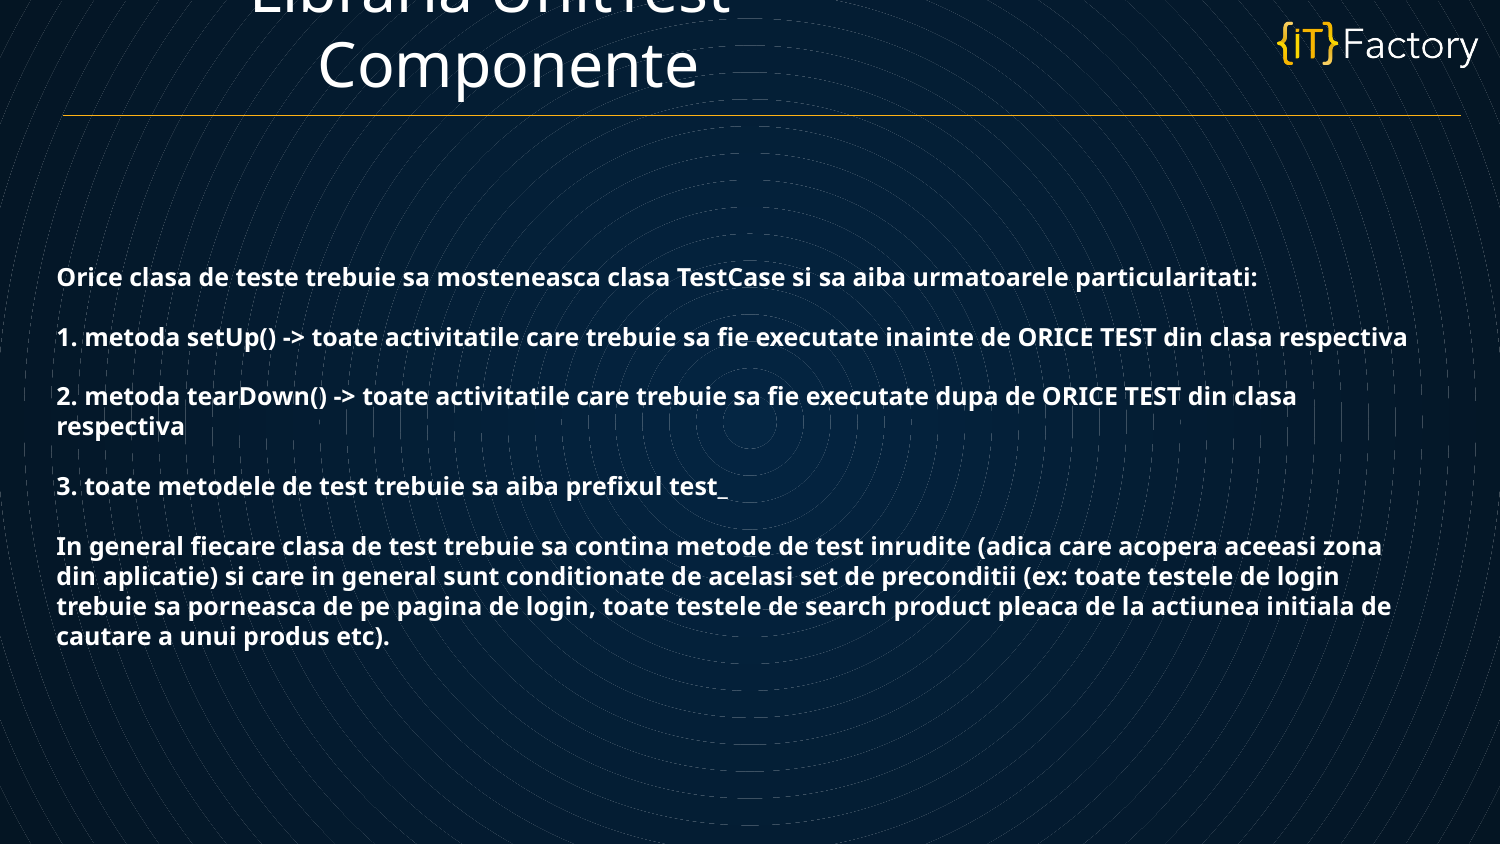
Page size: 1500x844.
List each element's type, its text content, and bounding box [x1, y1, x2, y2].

picture [1277, 16, 1479, 73]
title Libraria UnitTest - Componente [41, 15, 977, 116]
text_box Orice clasa de teste trebuie sa mosteneasca clasa TestCase si sa aiba urmatoarele particularitati: 1. metoda setUp() -> toate activitatile care trebuie sa fie executate inainte de ORICE TEST din clasa respectiva 2. metoda tearDown() -> toate activitatile care trebuie sa fie executate dupa de ORICE TEST din clasa respectiva 3. toate metodele de test trebuie sa aiba prefixul test_ In general fiecare clasa de test trebuie sa contina metode de test inrudite (adica care acopera aceeasi zona din aplicatie) si care in general sunt conditionate de acelasi set de preconditii (ex: toate testele de login trebuie sa porneasca de pe pagina de login, toate testele de search product pleaca de la actiunea initiala de cautare a unui produs etc). [41, 246, 1440, 696]
